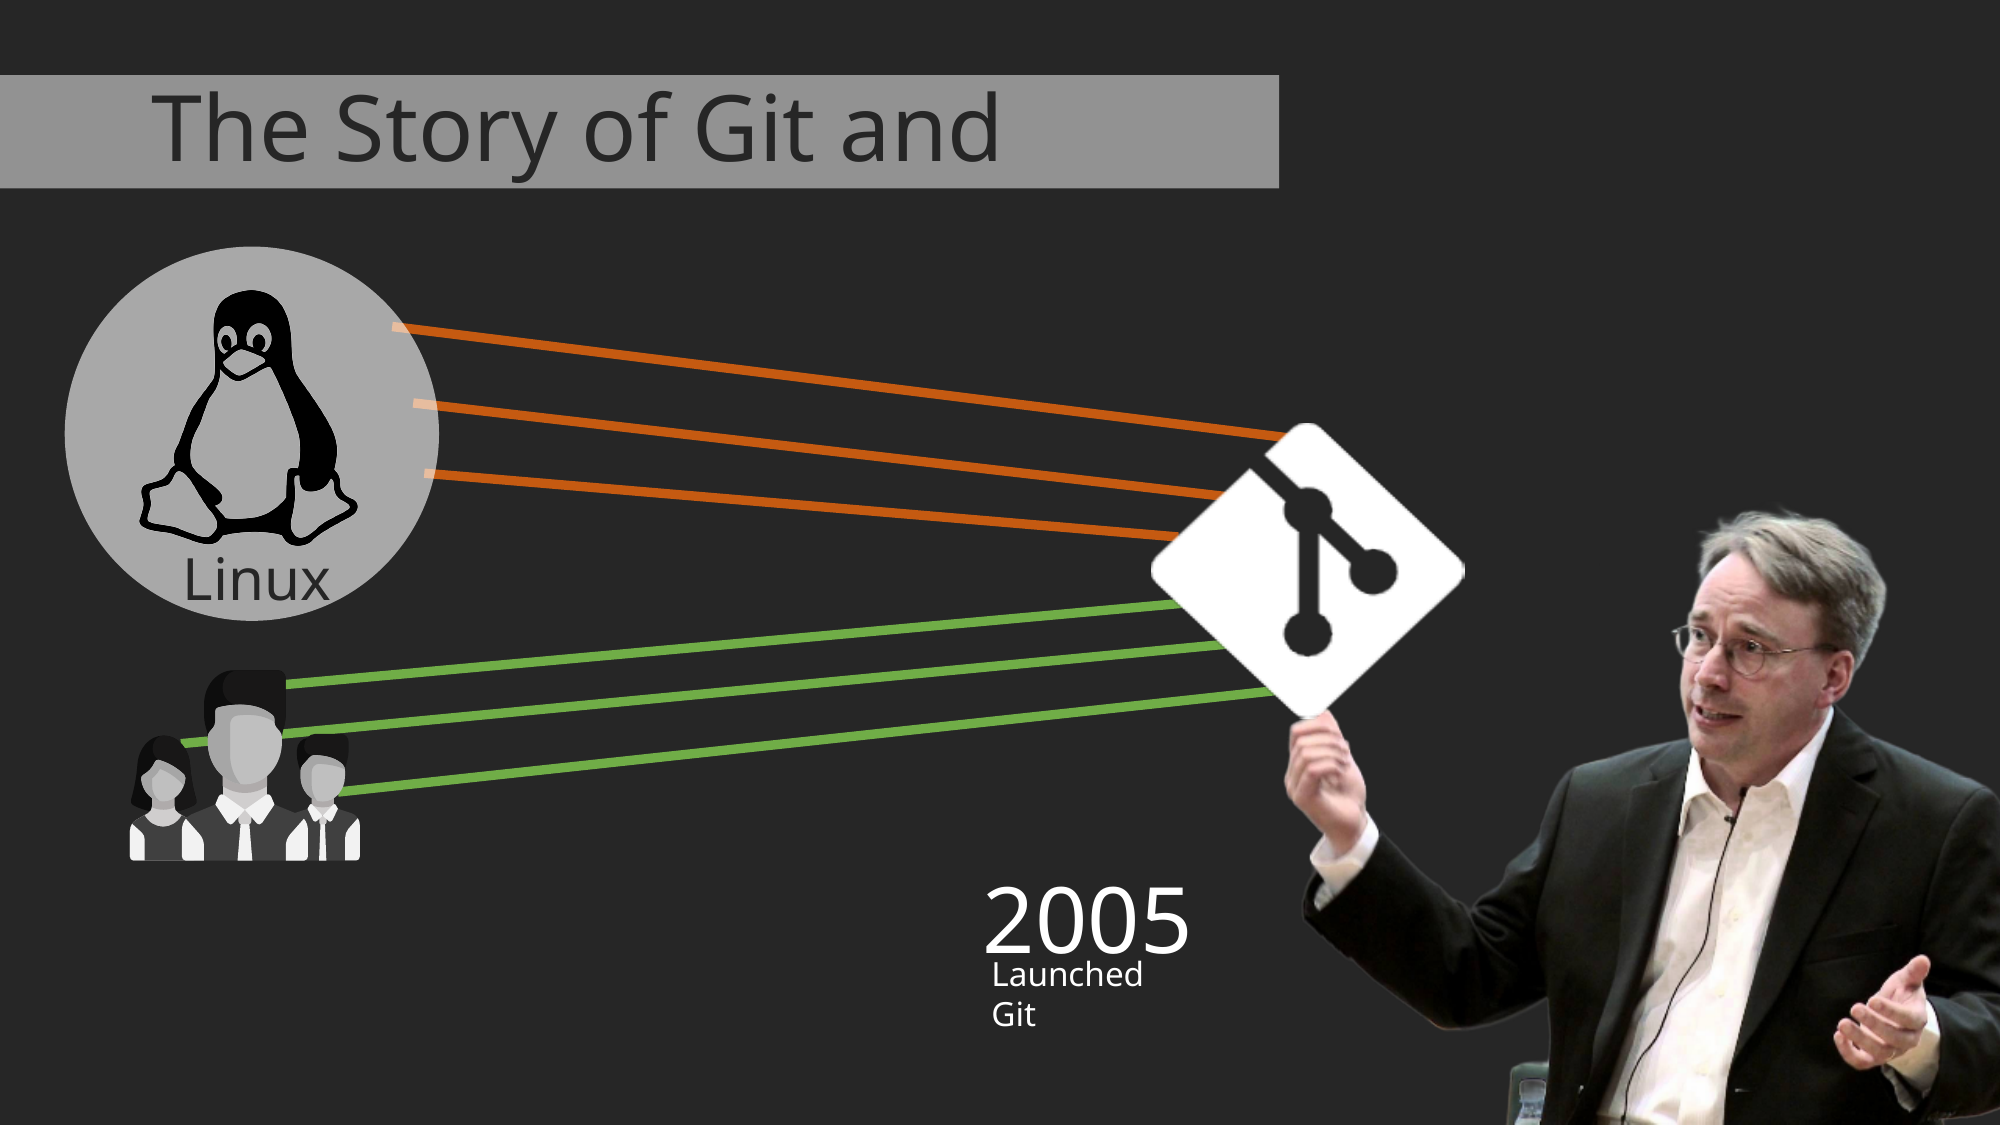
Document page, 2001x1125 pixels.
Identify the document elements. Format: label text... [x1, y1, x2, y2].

text_box Launched Git [976, 946, 1077, 1041]
text_box The Story of Git and GitHub [137, 62, 1280, 297]
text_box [439, 499, 1151, 537]
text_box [64, 246, 439, 621]
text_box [439, 326, 1294, 423]
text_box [129, 670, 360, 861]
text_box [180, 641, 1151, 689]
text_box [260, 602, 1151, 641]
text_box [0, 74, 137, 189]
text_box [360, 689, 1288, 793]
text_box 2005 [968, 854, 1077, 980]
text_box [439, 402, 1246, 499]
picture [1077, 423, 2000, 1125]
